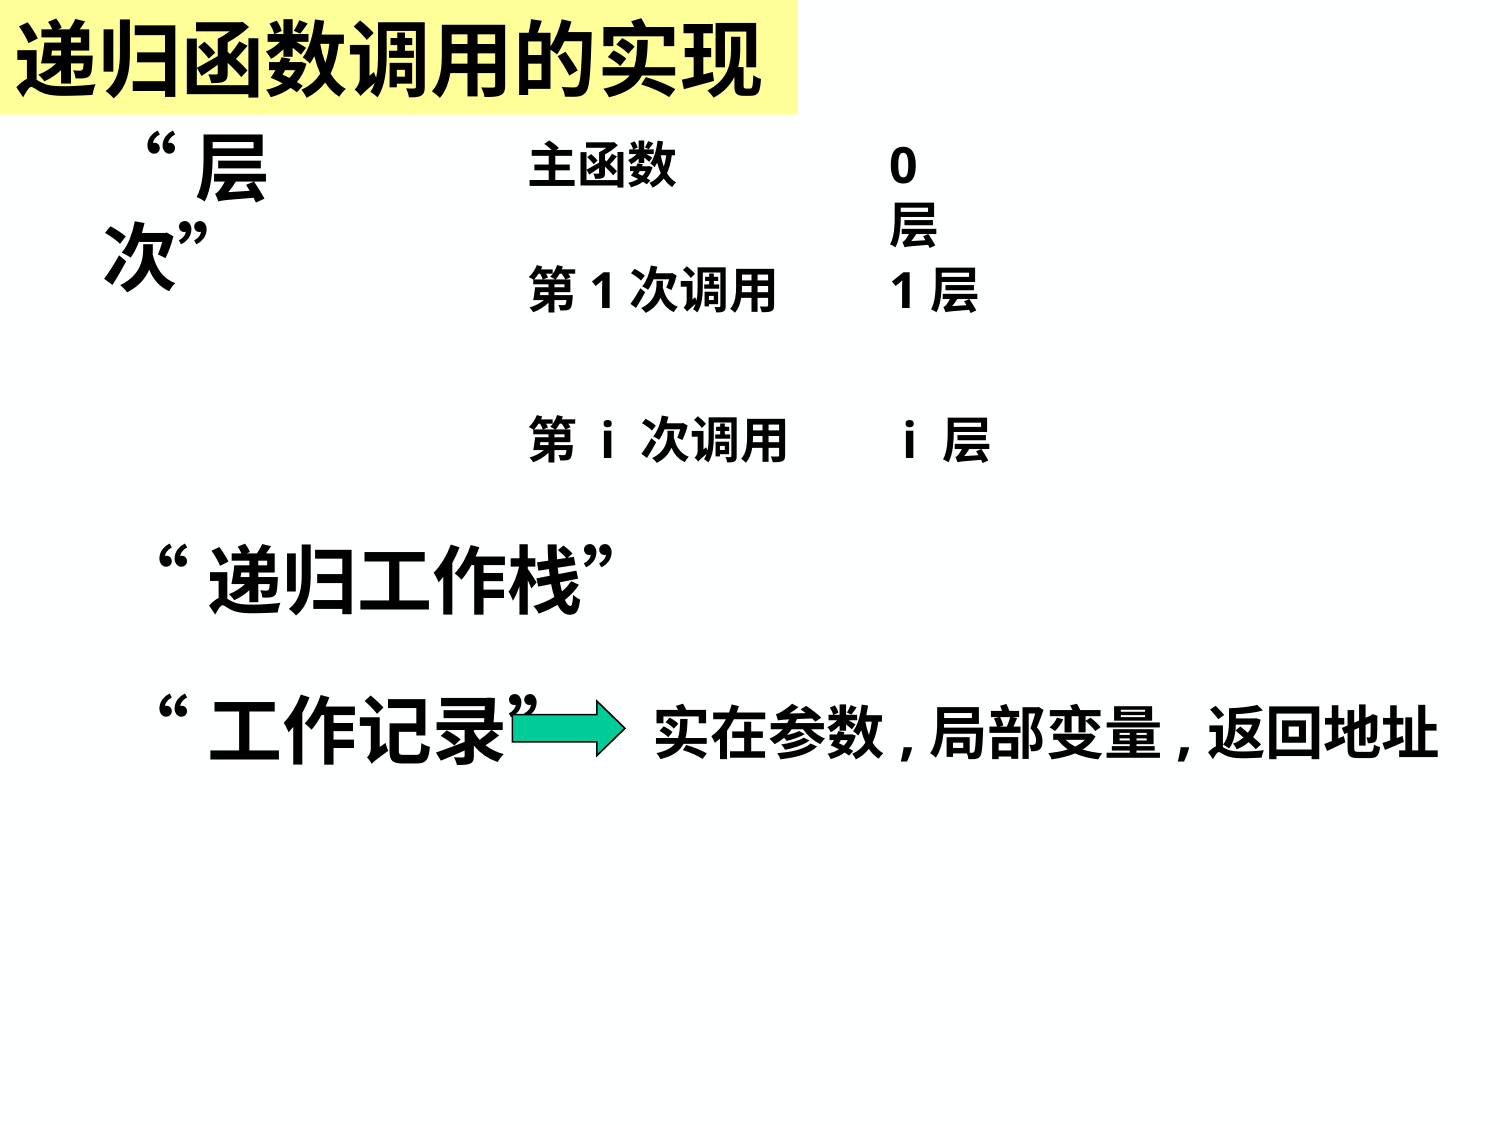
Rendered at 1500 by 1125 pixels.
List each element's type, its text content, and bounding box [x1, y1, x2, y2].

text_box “递归工作栈” [99, 526, 675, 631]
text_box [512, 700, 625, 756]
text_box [512, 125, 1313, 477]
text_box “层次” [87, 115, 350, 309]
text_box 递归函数调用的实现 [0, 0, 798, 115]
text_box “工作记录” [99, 676, 675, 781]
text_box 实在参数,局部变量,返回地址 [637, 688, 1500, 774]
